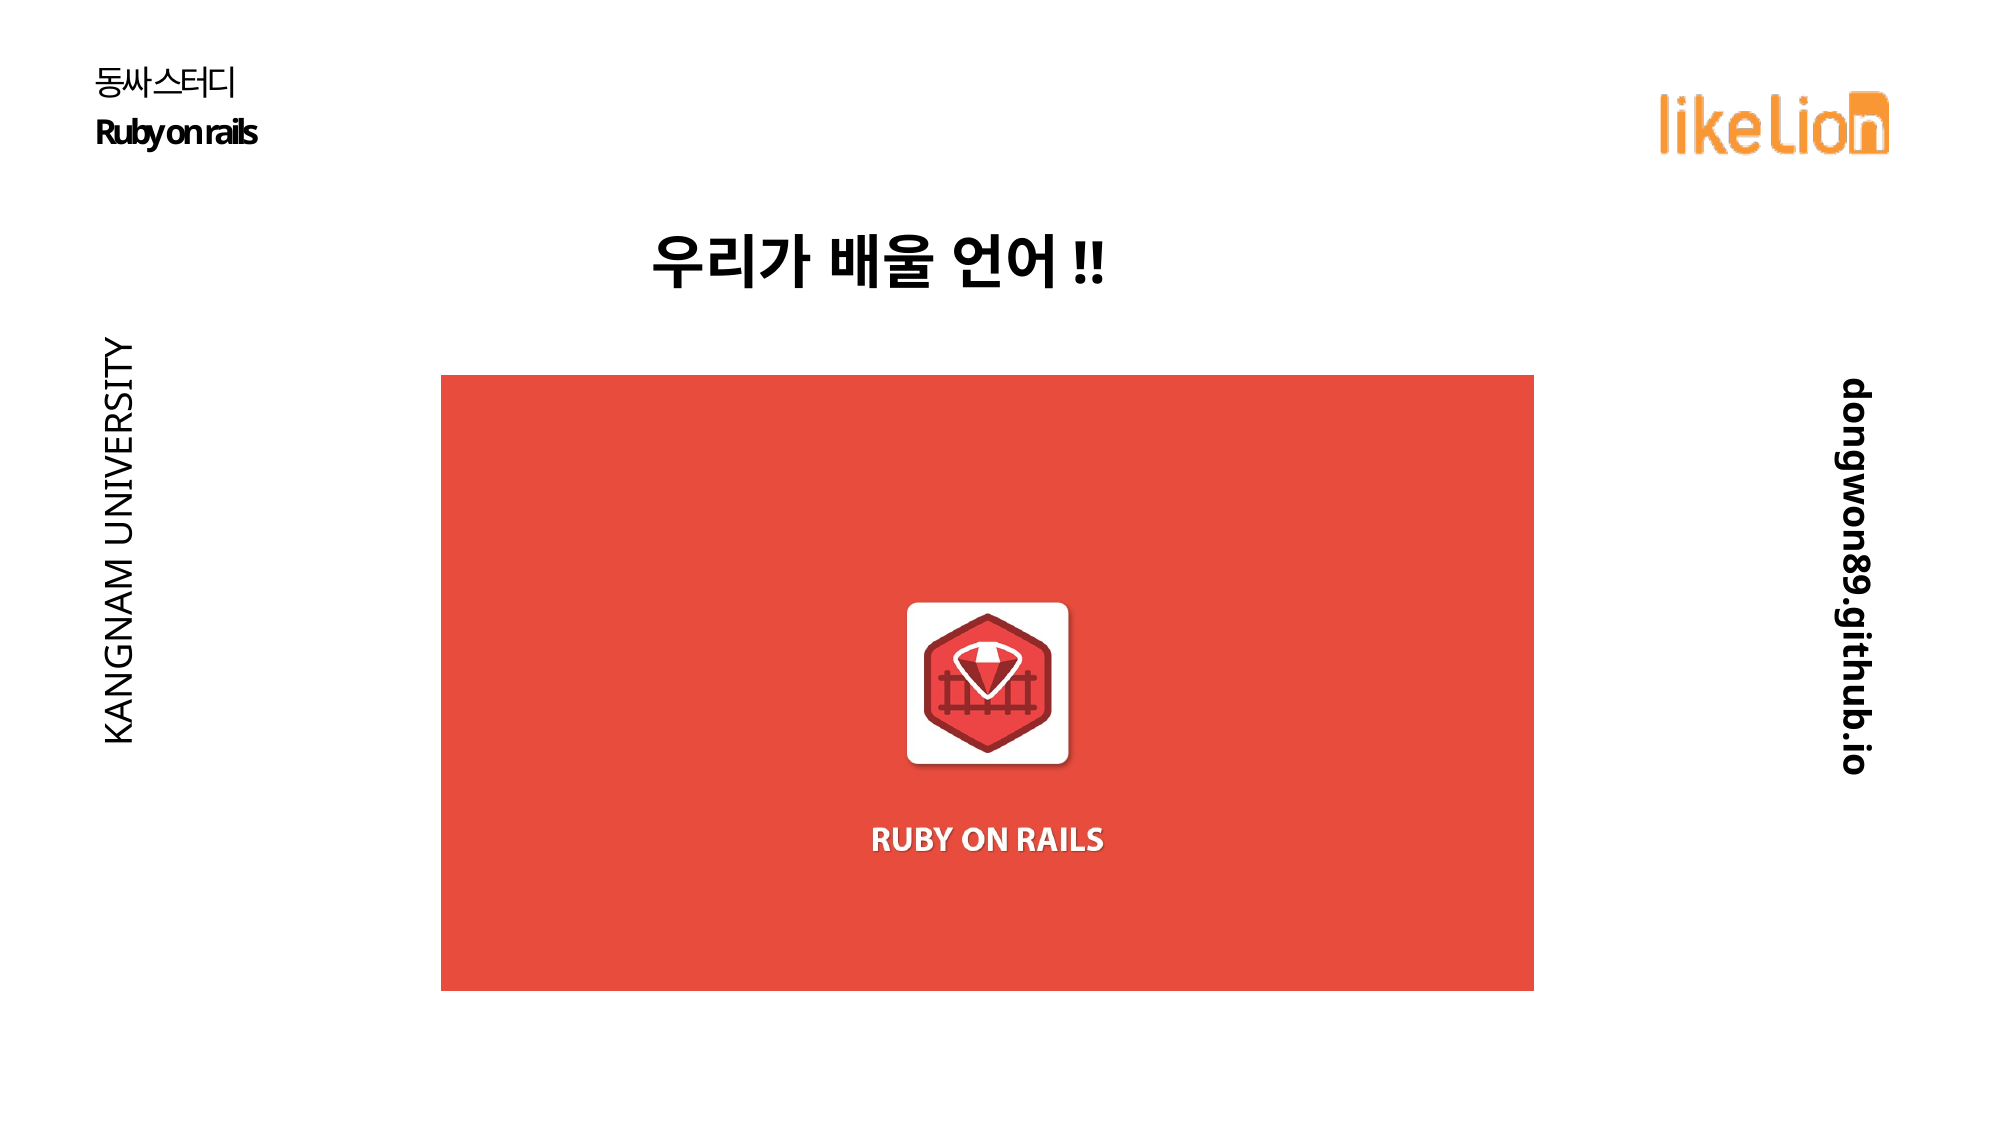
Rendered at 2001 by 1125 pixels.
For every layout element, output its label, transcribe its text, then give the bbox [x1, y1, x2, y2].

picture [441, 375, 1534, 991]
text_box KANGNAM UNIVERSITY [97, 152, 140, 749]
text_box 동싸 스터디 Ruby on rails [92, 60, 314, 152]
text_box dongwon89.github.io [1835, 375, 1878, 790]
text_box [1660, 90, 1889, 156]
text_box 우리가 배울 언어!! [637, 217, 1180, 303]
